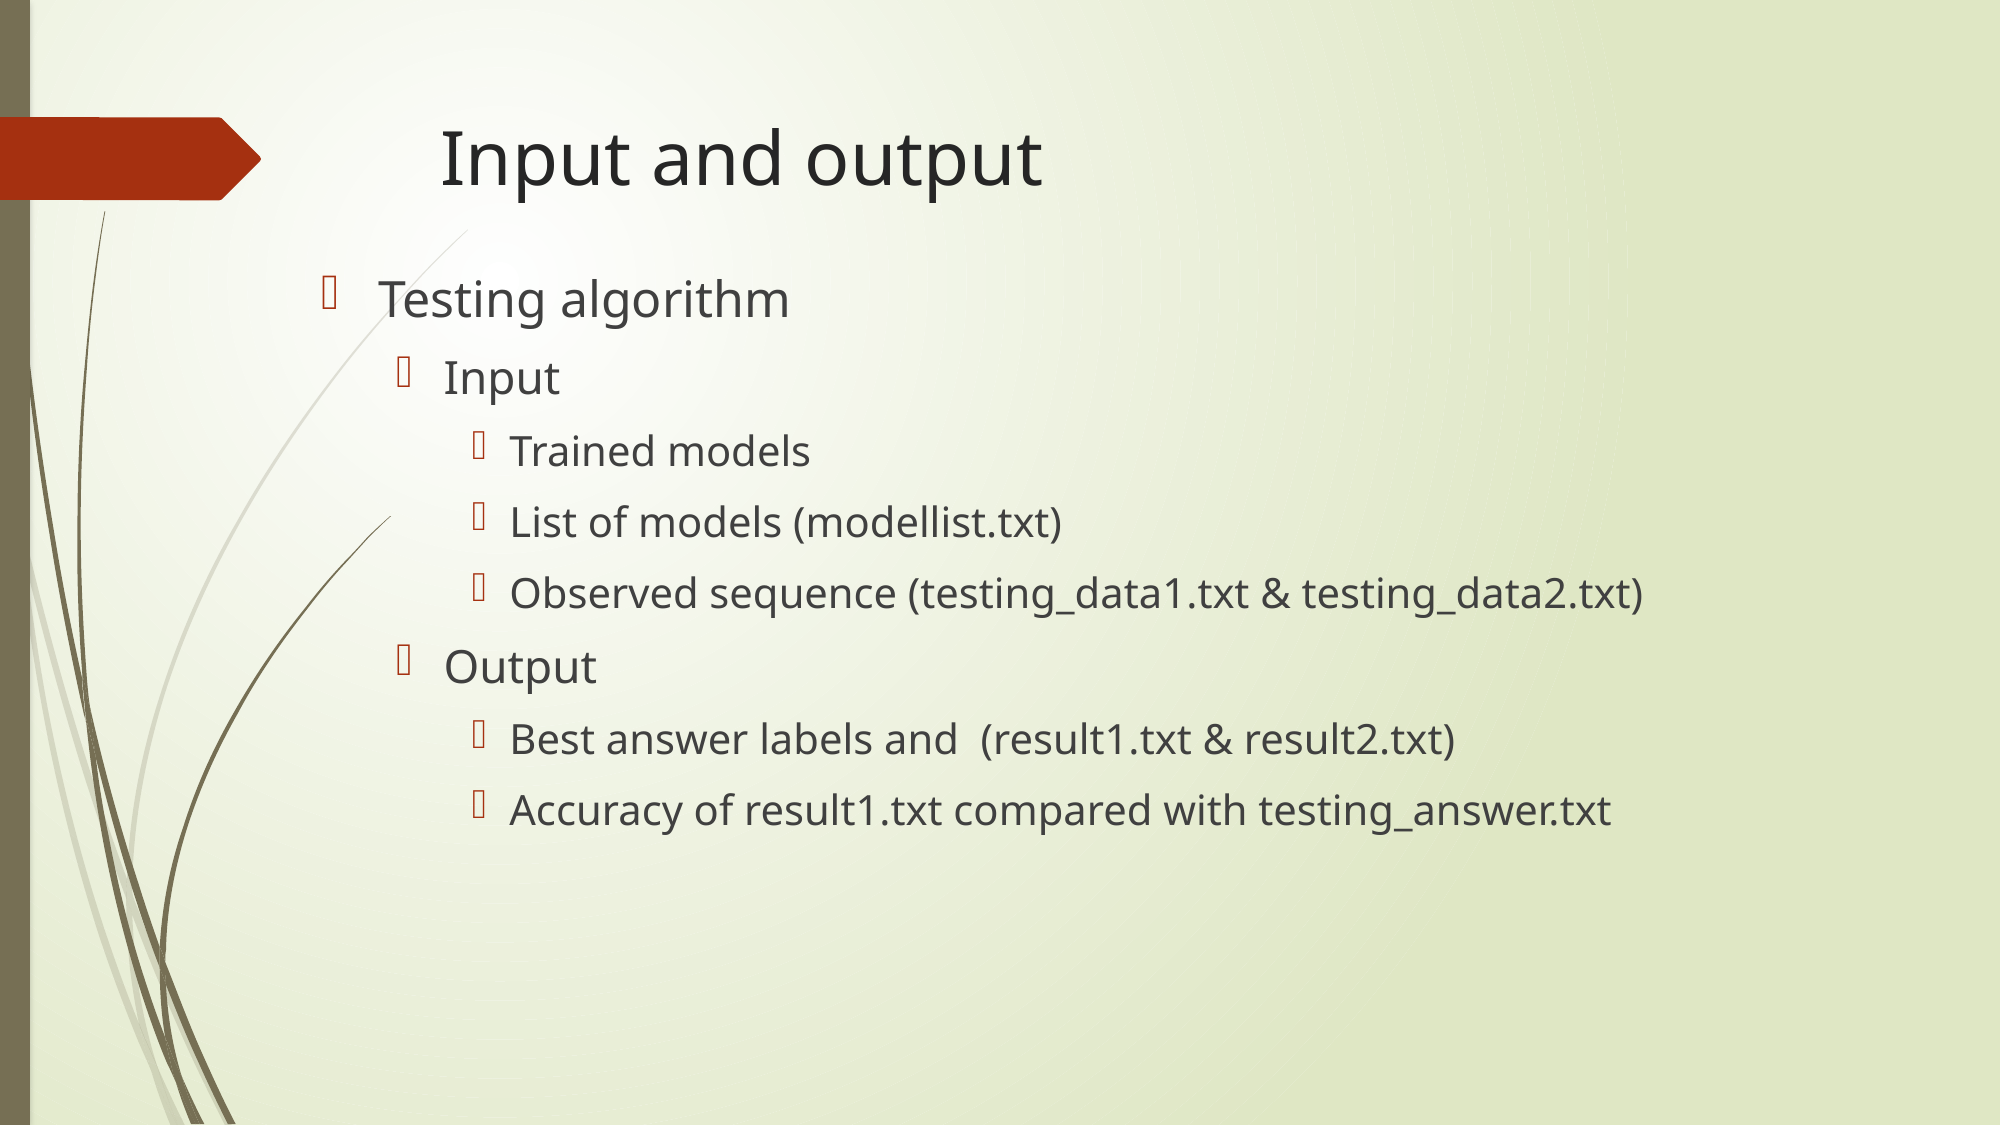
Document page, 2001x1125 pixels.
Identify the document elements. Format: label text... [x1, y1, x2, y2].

title Input and output [425, 102, 1888, 313]
